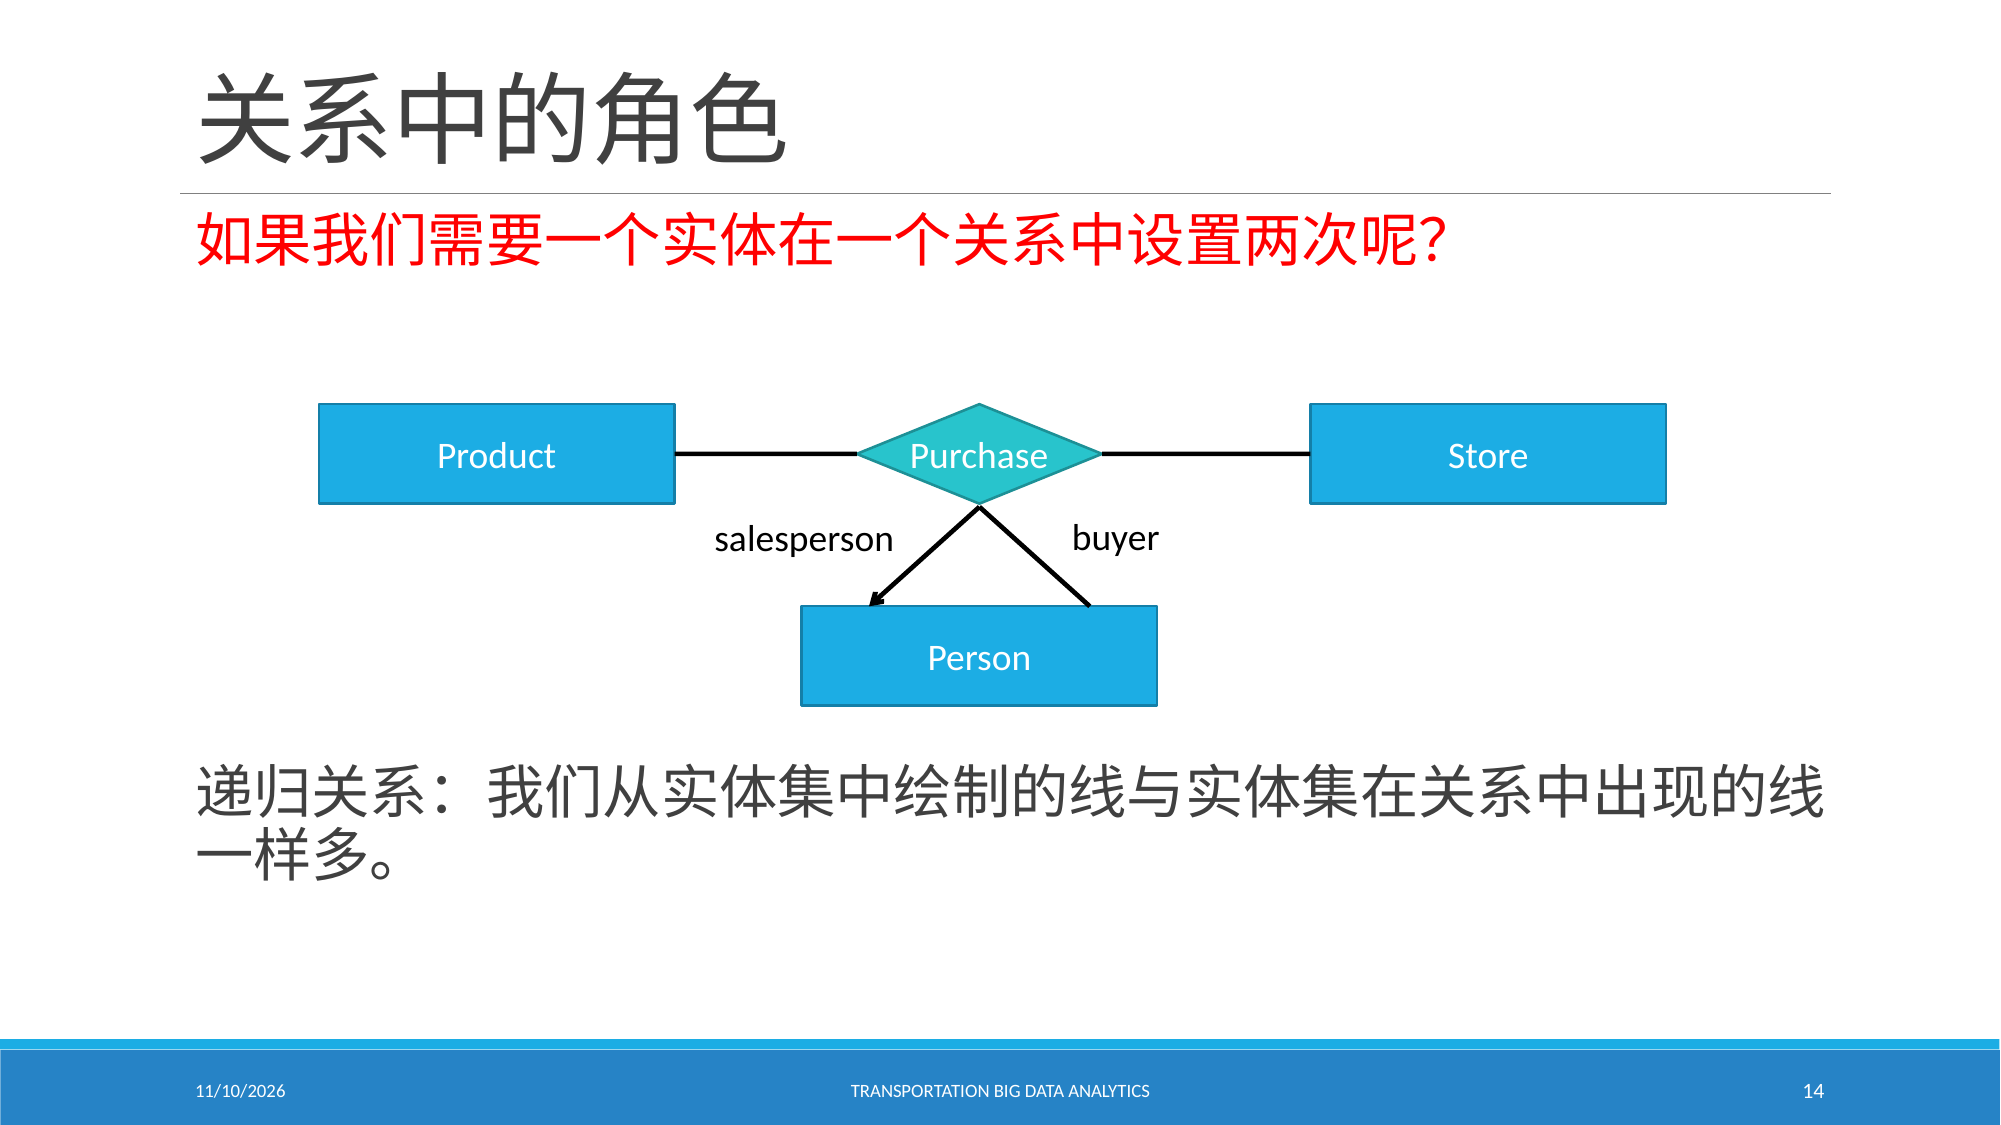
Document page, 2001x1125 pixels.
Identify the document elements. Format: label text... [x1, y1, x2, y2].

title 关系中的角色 [180, 20, 1830, 185]
list 如果我们需要一个实体在一个关系中设置两次呢？ 递归关系：我们从实体集中绘制的线与实体集在关系中出现的线一样多。 [180, 203, 1830, 1034]
footer Transportation Big Data Analytics [604, 1059, 1396, 1120]
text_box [318, 403, 1667, 706]
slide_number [180, 1059, 586, 1120]
slide_number 14 [1624, 1059, 1840, 1120]
